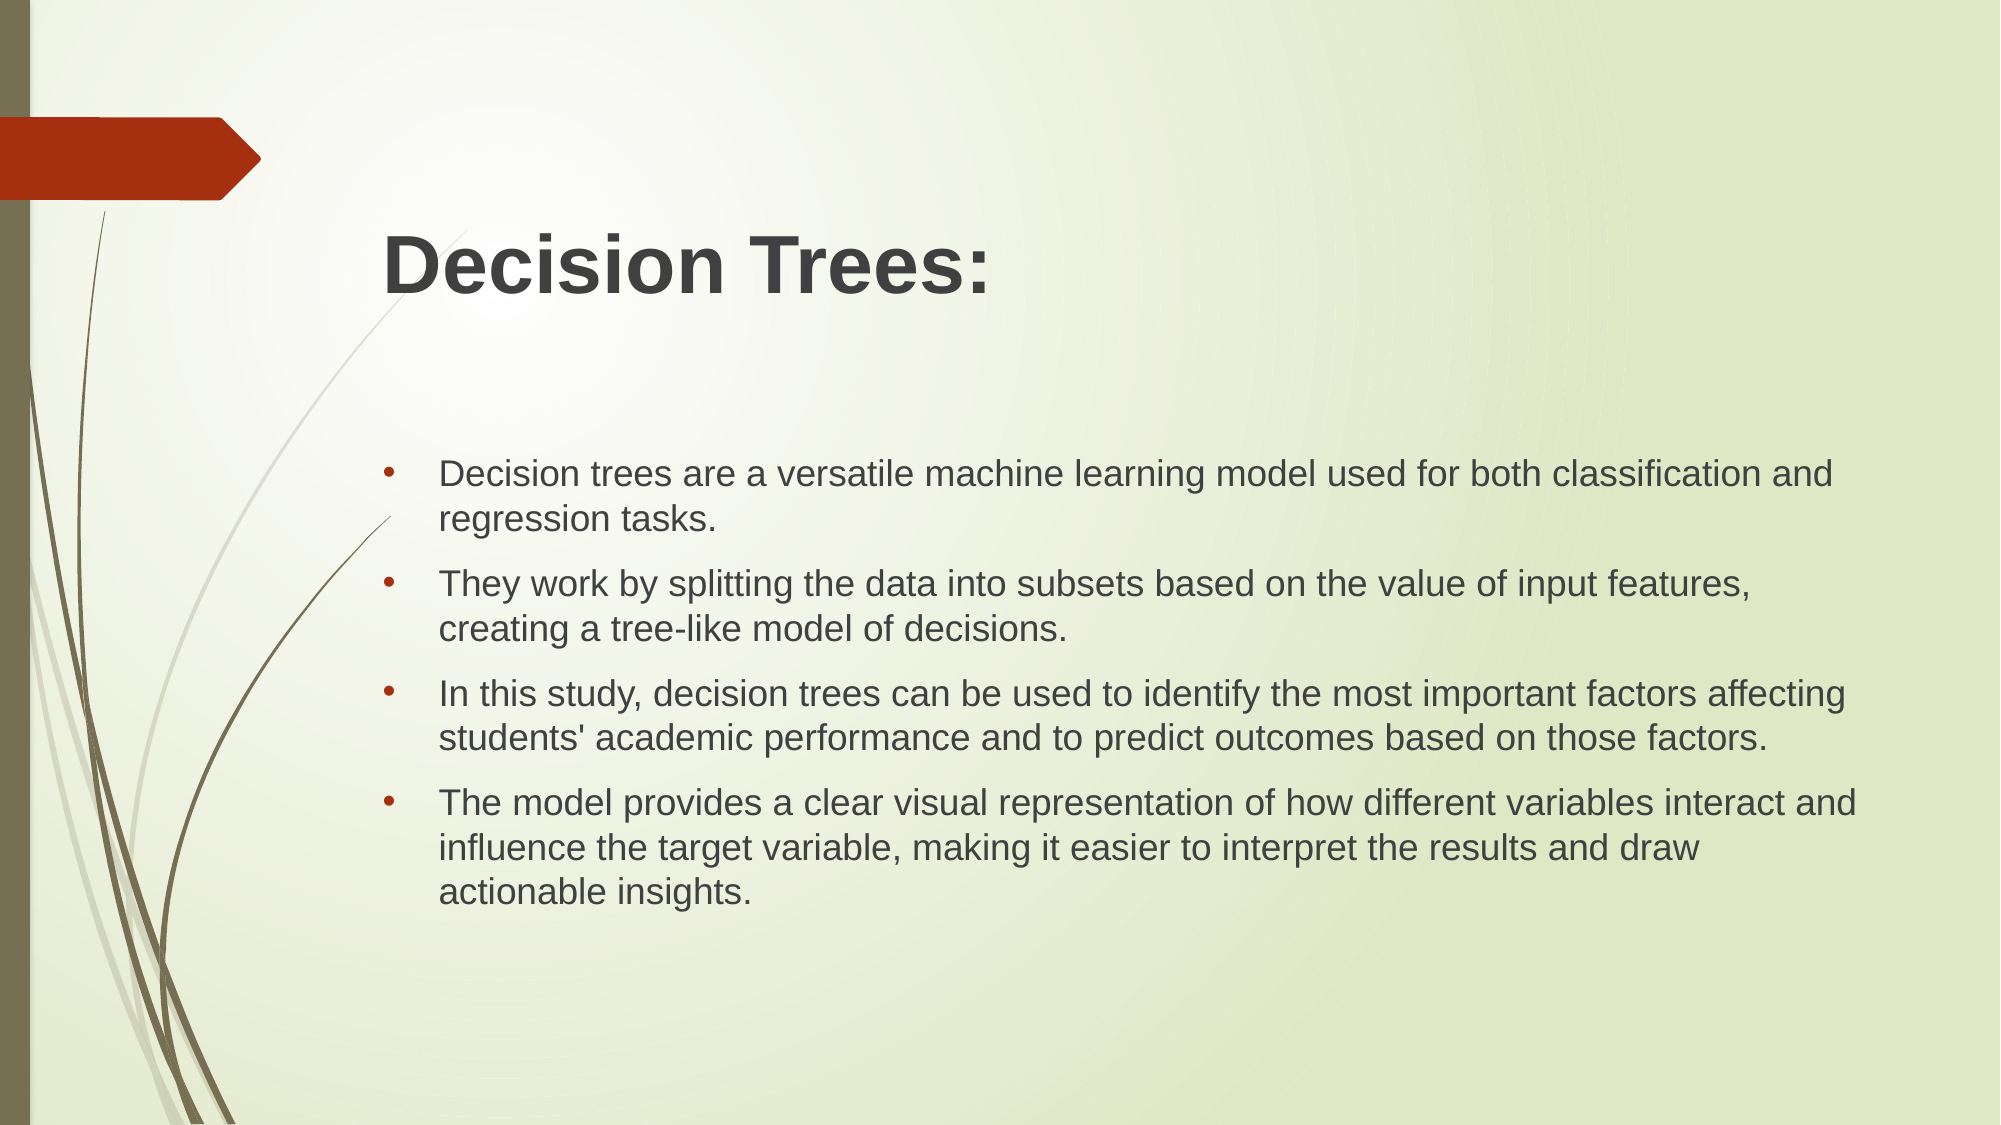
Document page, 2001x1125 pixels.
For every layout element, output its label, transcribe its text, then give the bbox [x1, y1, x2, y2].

list Decision Trees: Decision trees are a versatile machine learning model used for both classification and regression tasks. They work by splitting the data into subsets based on the value of input features, creating a tree-like model of decisions. In this study, decision trees can be used to identify the most important factors affecting students' academic performance and to predict outcomes based on those factors. The model provides a clear visual representation of how different variables interact and influence the target variable, making it easier to interpret the results and draw actionable insights. [367, 203, 1882, 968]
